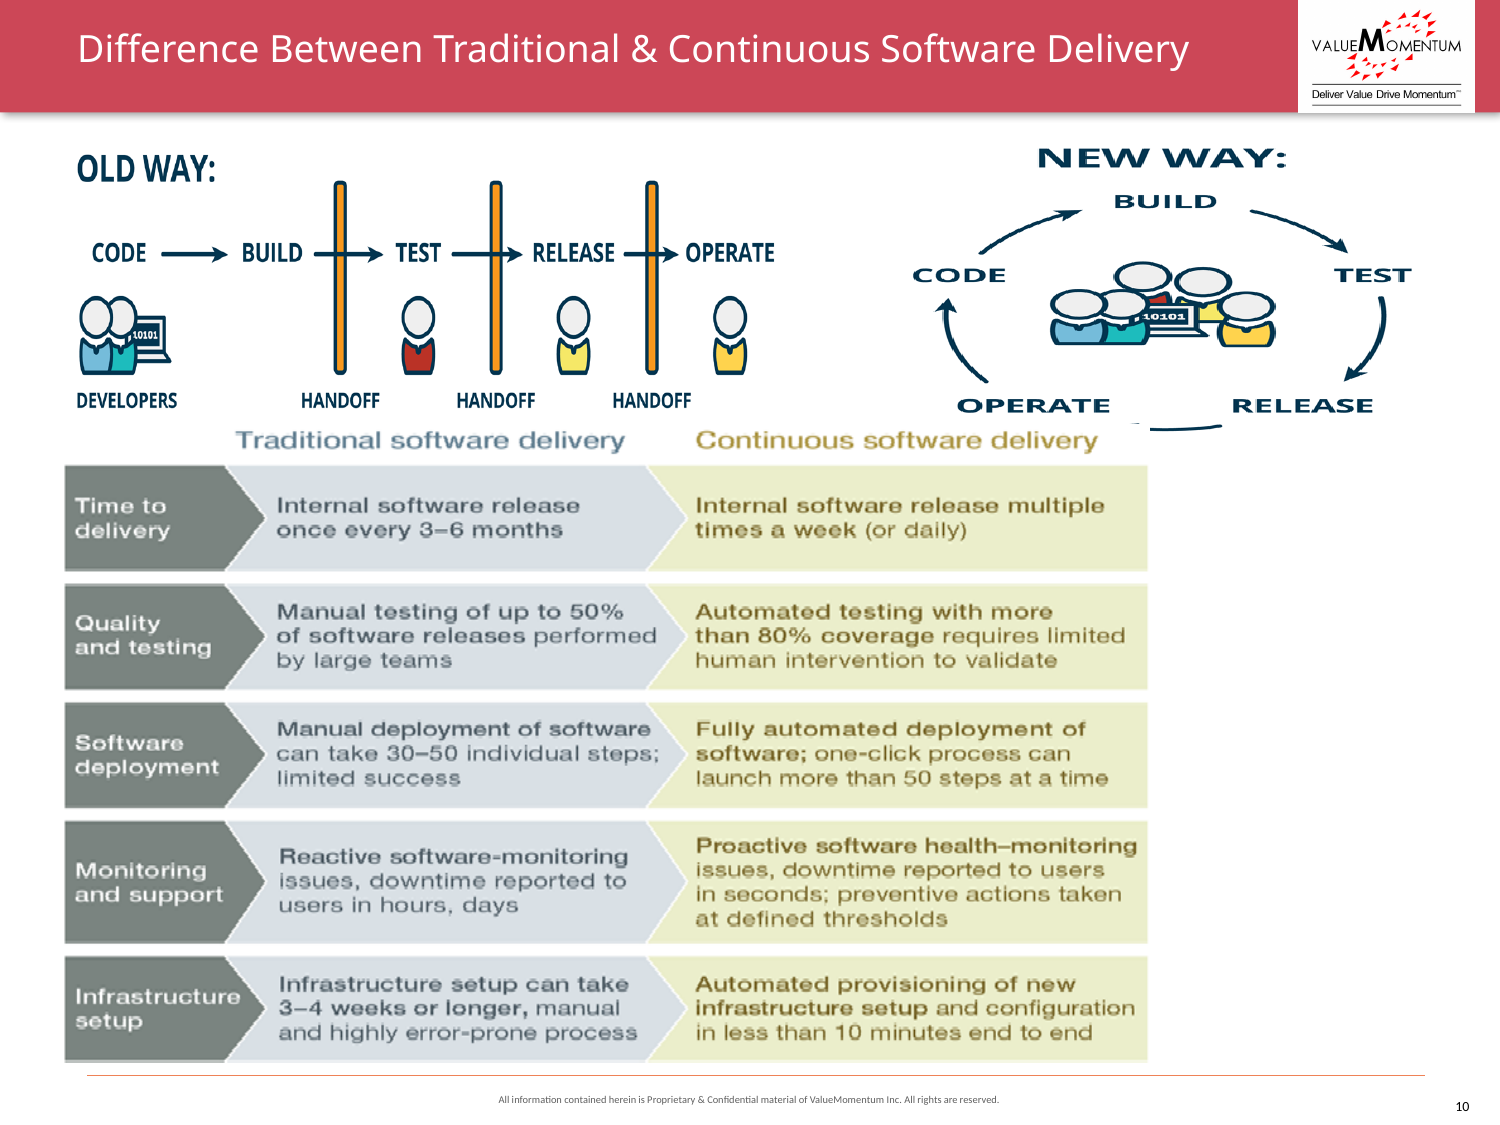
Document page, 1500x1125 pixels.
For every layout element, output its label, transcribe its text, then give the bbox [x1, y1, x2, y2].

text_box Difference Between Traditional & Continuous Software Delivery [62, 24, 1250, 89]
picture [1298, 0, 1475, 113]
picture [37, 124, 1476, 1063]
